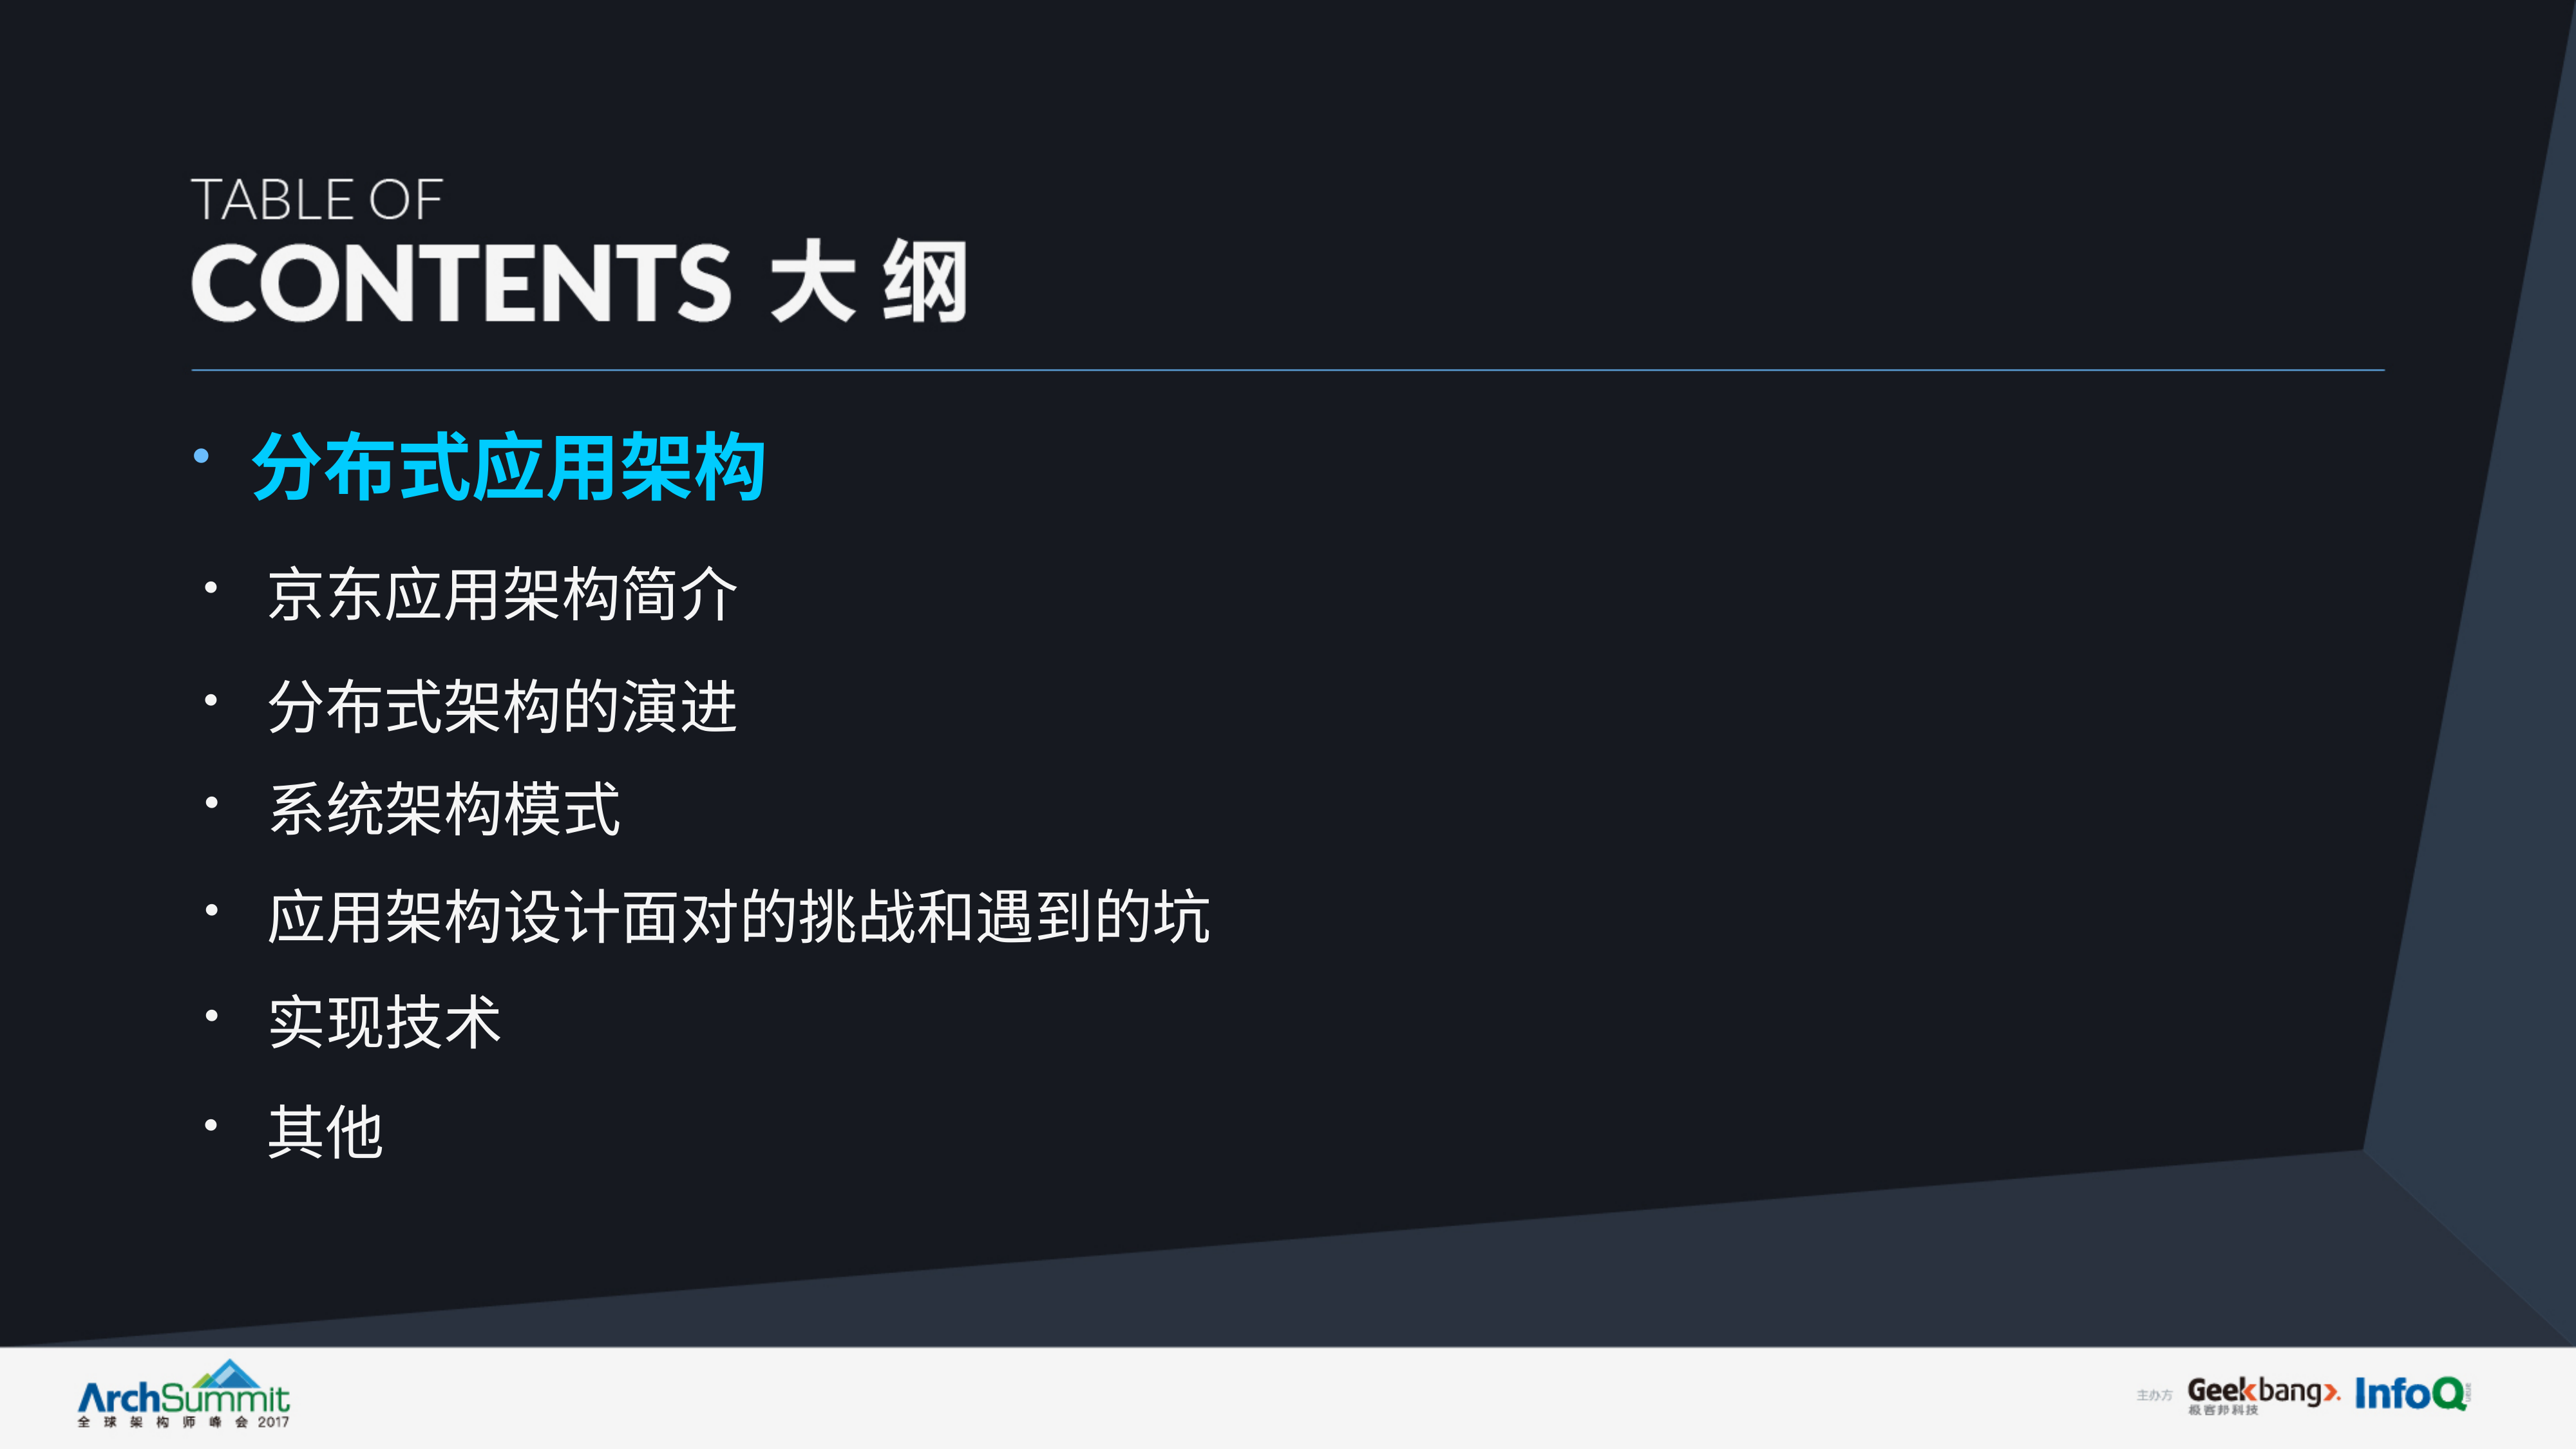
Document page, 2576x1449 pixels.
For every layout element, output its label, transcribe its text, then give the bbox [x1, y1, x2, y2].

list 系统架构模式 [204, 753, 1431, 860]
title 分布式应用架构 [192, 408, 1419, 516]
list 应用架构设计面对的挑战和遇到的坑 [204, 860, 1431, 966]
list 实现技术 [204, 966, 1431, 1075]
text_box 其他 [204, 1077, 1430, 1185]
list 分布式架构的演进 [203, 650, 1430, 759]
list 京东应用架构简介 [203, 538, 1430, 647]
picture [0, 0, 2576, 1449]
